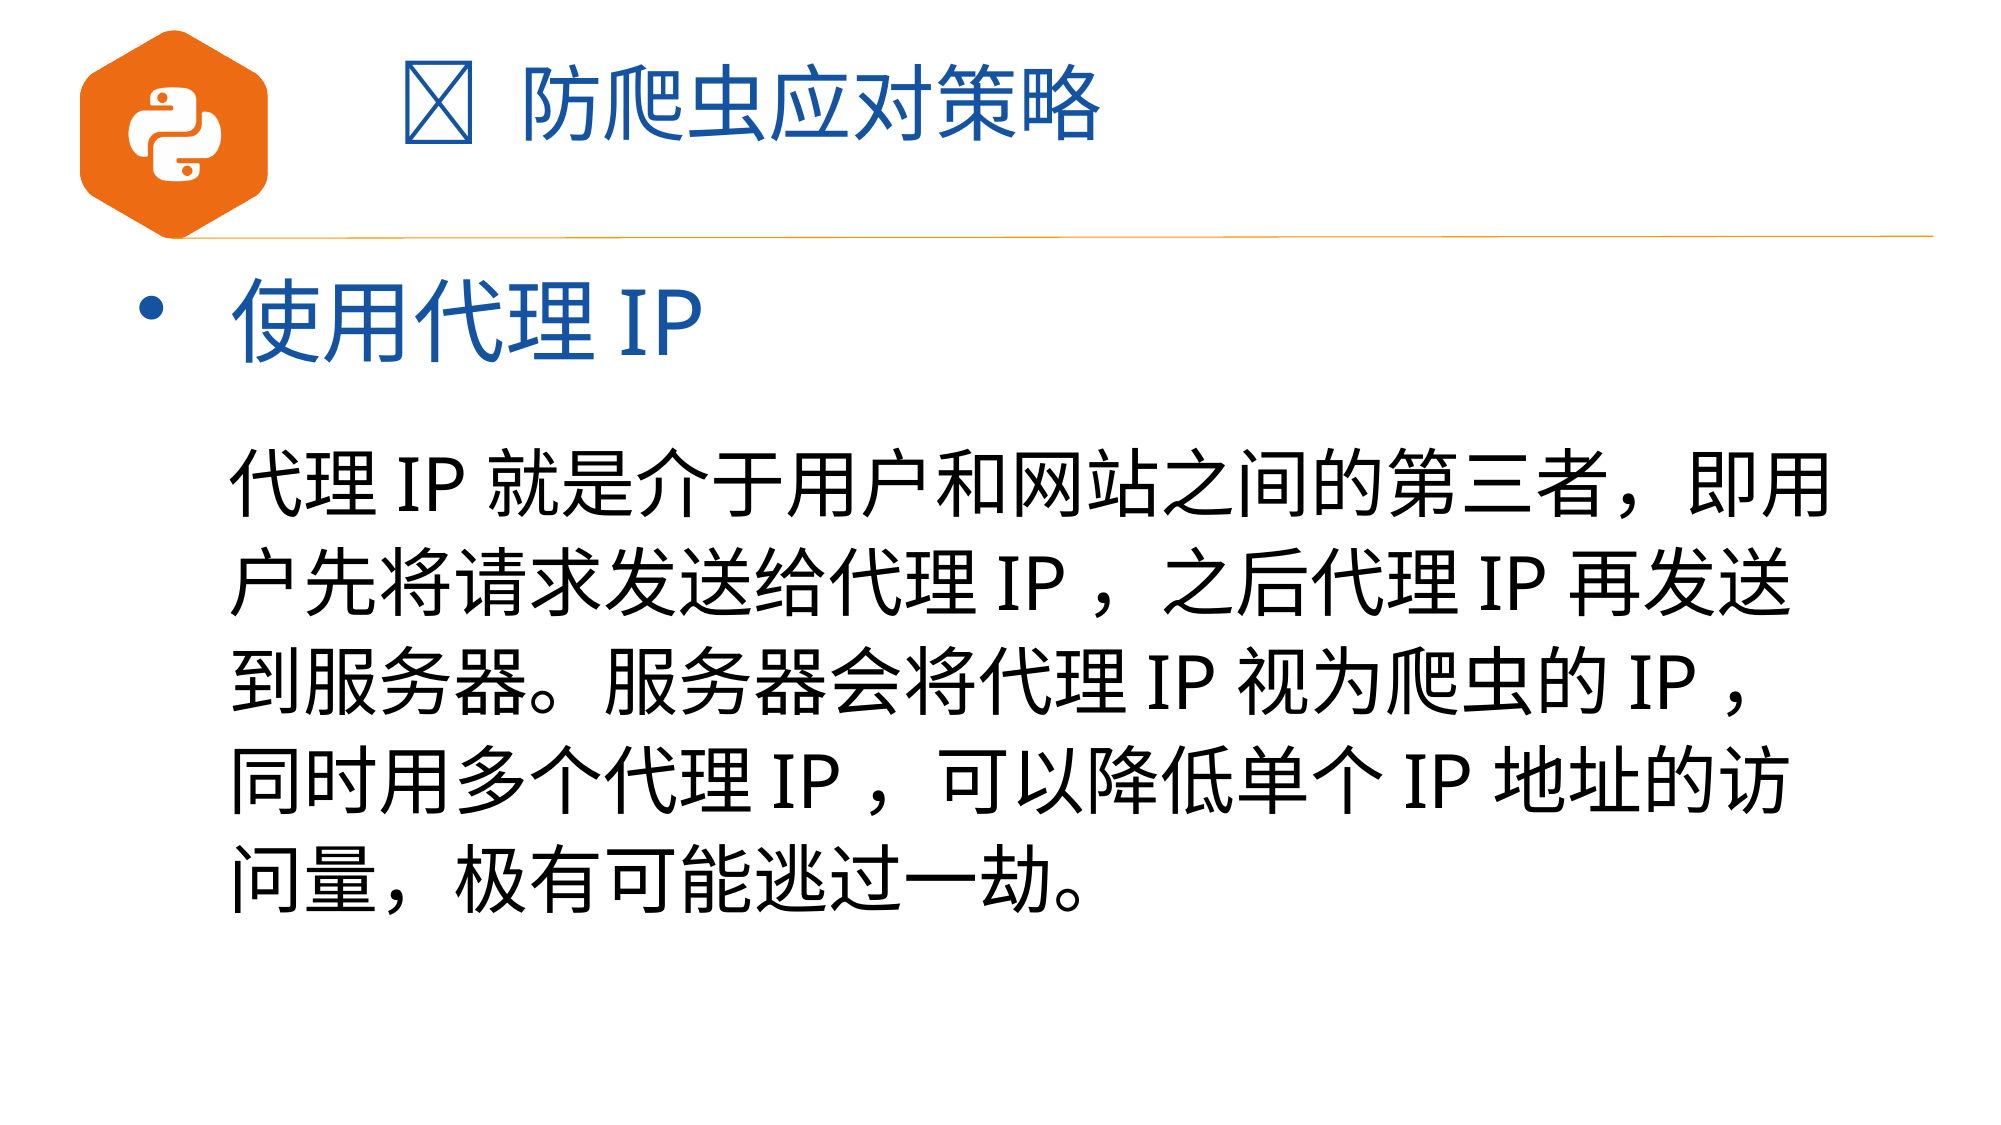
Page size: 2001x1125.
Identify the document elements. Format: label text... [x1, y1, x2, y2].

text_box 代理IP就是介于用户和网站之间的第三者，即用户先将请求发送给代理IP，之后代理IP再发送到服务器。服务器会将代理IP视为爬虫的IP，同时用多个代理IP，可以降低单个IP地址的访问量，极有可能逃过一劫。 [214, 420, 1863, 931]
text_box 使用代理IP [121, 256, 1137, 382]
text_box  防爬虫应对策略 [382, 43, 1227, 159]
picture [80, 30, 268, 239]
